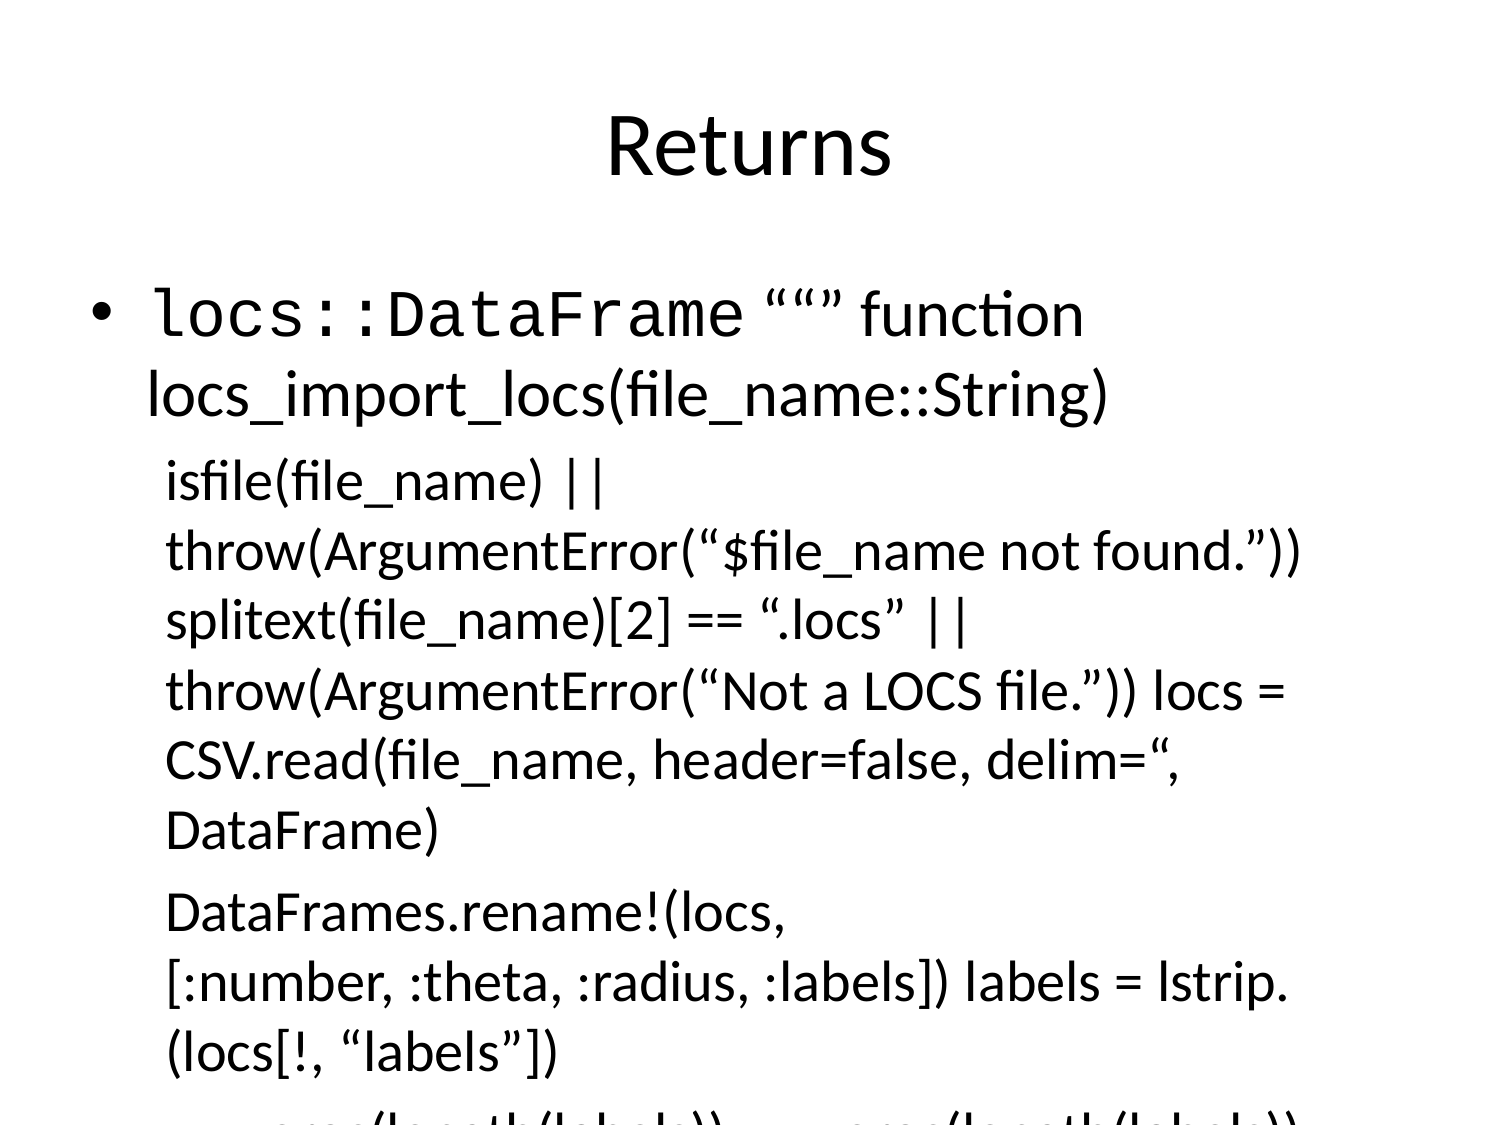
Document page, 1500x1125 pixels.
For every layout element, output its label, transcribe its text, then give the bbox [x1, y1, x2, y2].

title Returns [75, 45, 1425, 233]
list locs::DataFrame ““” function locs_import_locs(file_name::String) isfile(file_name) || throw(ArgumentError(“$file_name not found.”)) splitext(file_name)[2] == “.locs” || throw(ArgumentError(“Not a LOCS file.”)) locs = CSV.read(file_name, header=false, delim=“, DataFrame) DataFrames.rename!(locs, [:number, :theta, :radius, :labels]) labels = lstrip.(locs[!, “labels”]) x = zeros(length(labels)) y = zeros(length(labels)) z = zeros(length(labels)) radius = zeros(length(labels)) theta = zeros(length(labels)) radius_sph = zeros(length(labels)) theta_sph = zeros(length(labels)) phi_sph = zeros(length(labels)) theta = Float64.(locs[!, “theta”]) radius = Float64.(locs[!, “radius”]) locs = DataFrame(:channel => 1:length(labels), :labels => labels, :loc_theta => theta, :loc_radius => radius, :loc_x => x, :loc_y => y, :loc_z => z, :loc_radius_sph => radius_sph, :loc_theta_sph => theta_sph, :loc_phi_sph => phi_sph) locs = _round_locs(locs) locs_swapxy!(locs) locs_flipx!(locs, planar=true, spherical=false) locs[!, :loc_phi_sph] = zeros(length(labels)) return locs end ““” locs_import_elc(file_name) Load electrode positions from ELC file. [75, 262, 1425, 1005]
